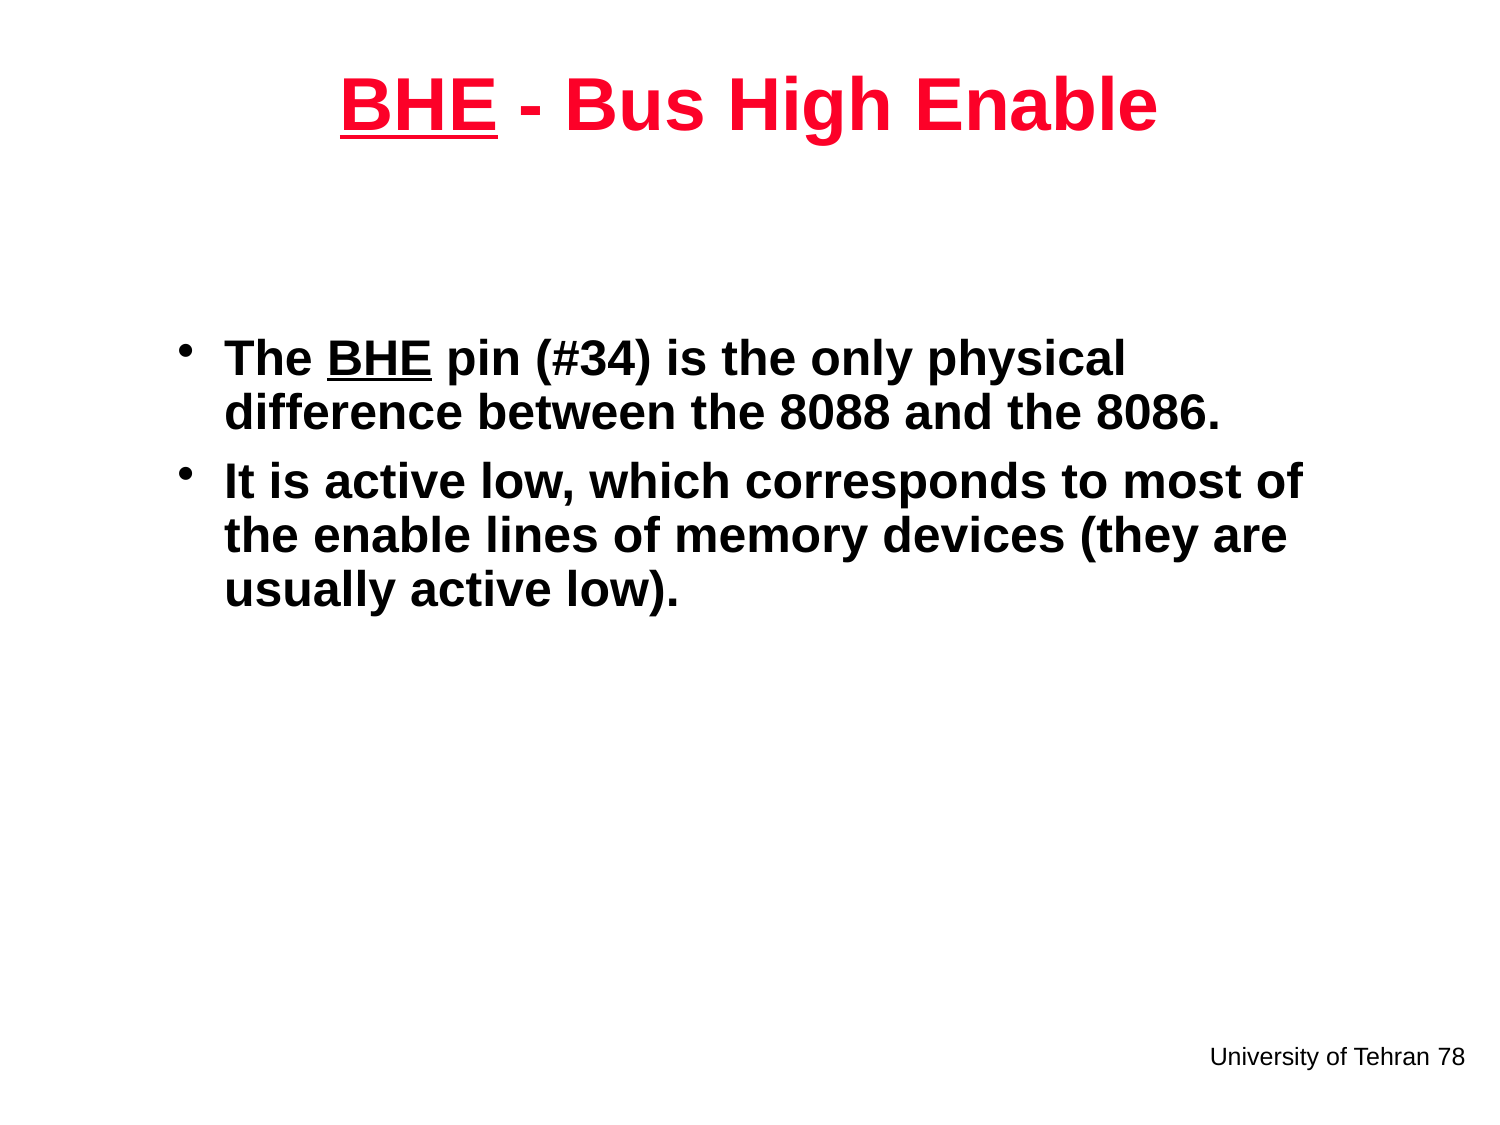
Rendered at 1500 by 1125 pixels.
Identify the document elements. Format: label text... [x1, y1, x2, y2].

list The BHE pin (#34) is the only physical difference between the 8088 and the 8086. It is active low, which corresponds to most of the enable lines of memory devices (they are usually active low). [162, 324, 1338, 1000]
title BHE - Bus High Enable [162, 12, 1338, 200]
